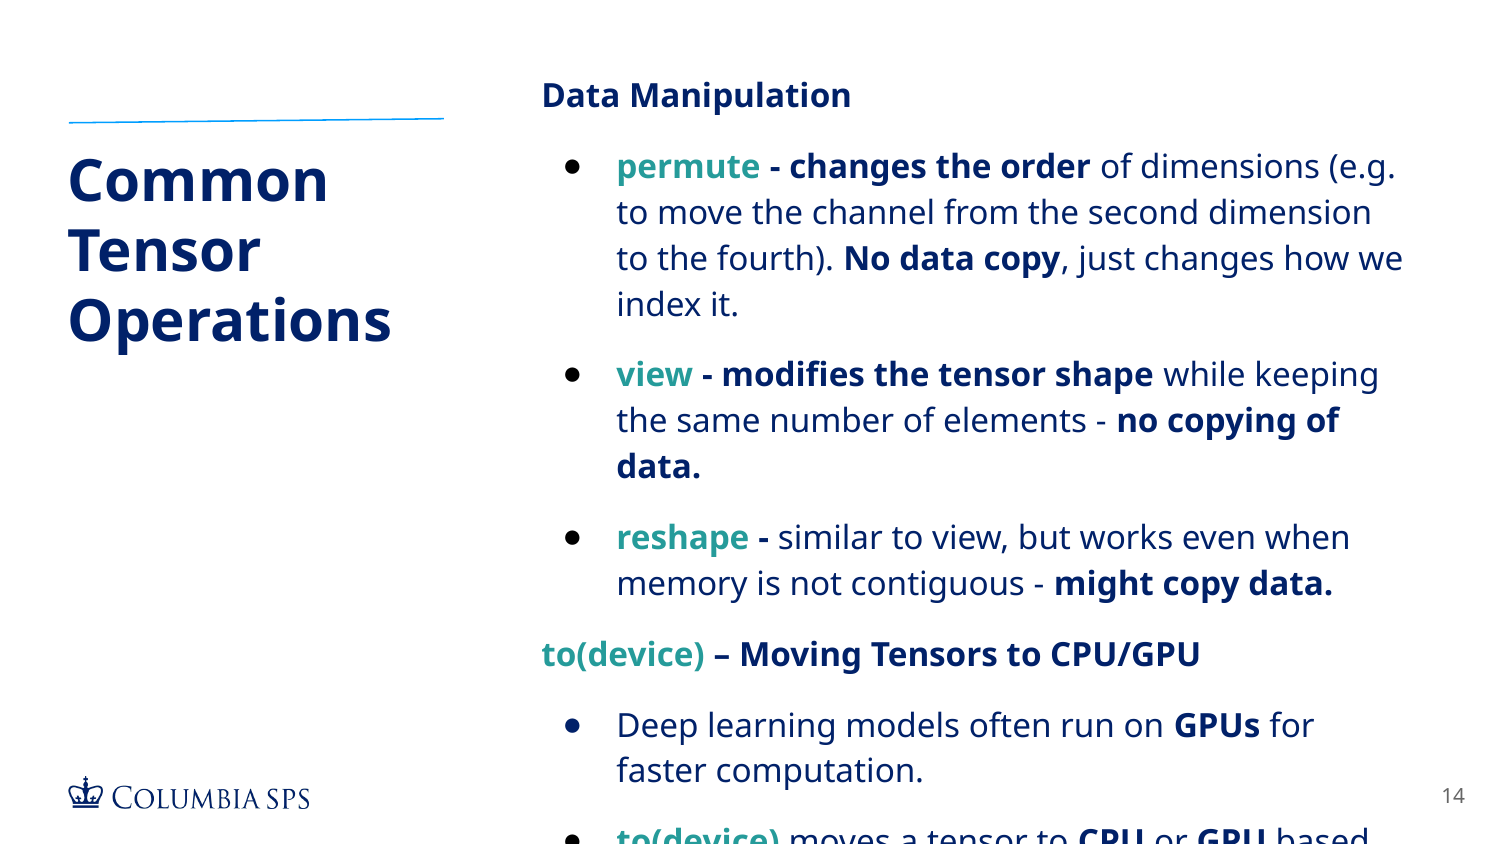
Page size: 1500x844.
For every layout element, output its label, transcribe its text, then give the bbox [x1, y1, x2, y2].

title Common Tensor Operations [52, 128, 452, 747]
list Data Manipulation permute - changes the order of dimensions (e.g. to move the channel from the second dimension to the fourth). No data copy, just changes how we index it. view - modifies the tensor shape while keeping the same number of elements - no copying of data. reshape - similar to view, but works even when memory is not contiguous - might copy data. to(device) – Moving Tensors to CPU/GPU Deep learning models often run on GPUs for faster computation. to(device) moves a tensor to CPU or GPU based on availability. [526, 53, 1427, 672]
picture [68, 776, 309, 809]
slide_number ‹#› [1389, 764, 1480, 830]
